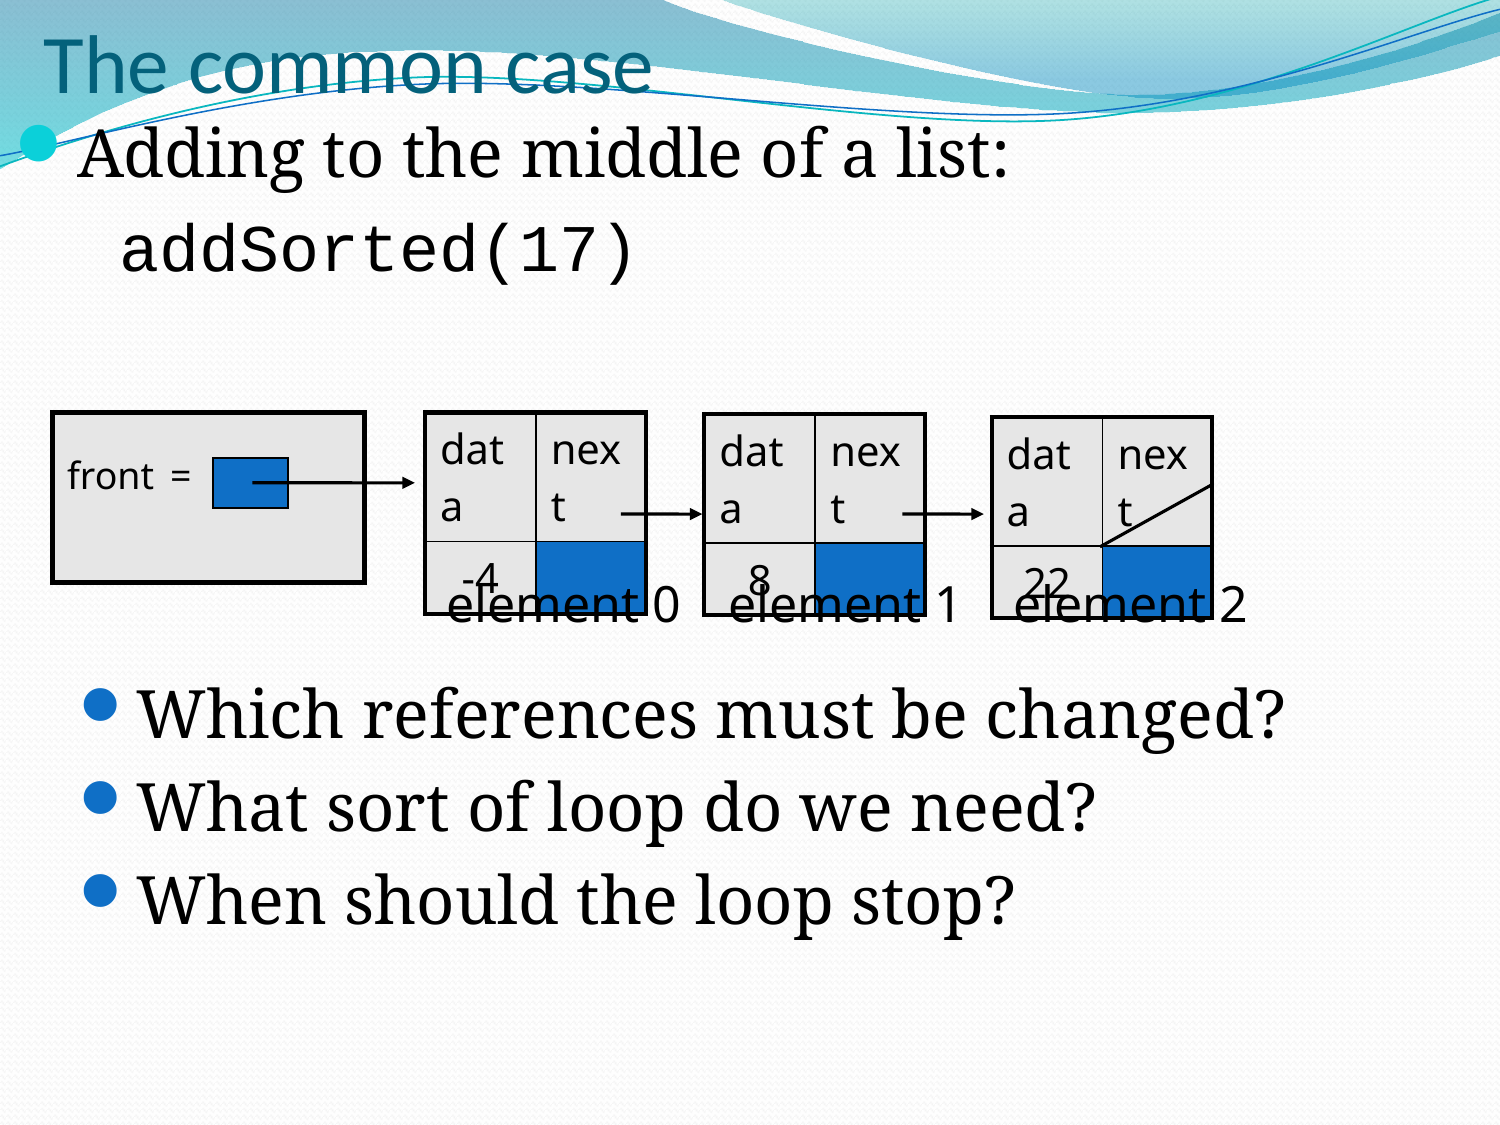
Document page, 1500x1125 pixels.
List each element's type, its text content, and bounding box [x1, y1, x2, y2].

table_cell [537, 542, 644, 564]
list Adding to the middle of a list: addSorted(17) Which references must be changed? What sort of loop do we need? When should the loop stop? [0, 103, 1500, 1125]
table_header next [1103, 419, 1210, 545]
table_header next [816, 416, 923, 542]
table_header data [427, 415, 535, 541]
title The common case [43, 9, 1394, 103]
table_header data [706, 416, 814, 542]
text_box element 2 [998, 564, 1264, 640]
table_cell [1103, 547, 1210, 564]
table_header next [537, 415, 644, 541]
text_box [902, 507, 984, 521]
text_box [620, 507, 702, 521]
text_box element 1 [713, 564, 978, 640]
text_box front = [52, 412, 365, 583]
text_box [213, 457, 289, 508]
table_cell 22 [994, 547, 1102, 616]
table_cell 8 [706, 544, 814, 613]
table_cell [816, 544, 923, 564]
text_box [252, 476, 415, 490]
table_cell -4 [427, 542, 535, 612]
table_header data [994, 419, 1102, 545]
text_box element 0 [431, 564, 696, 640]
